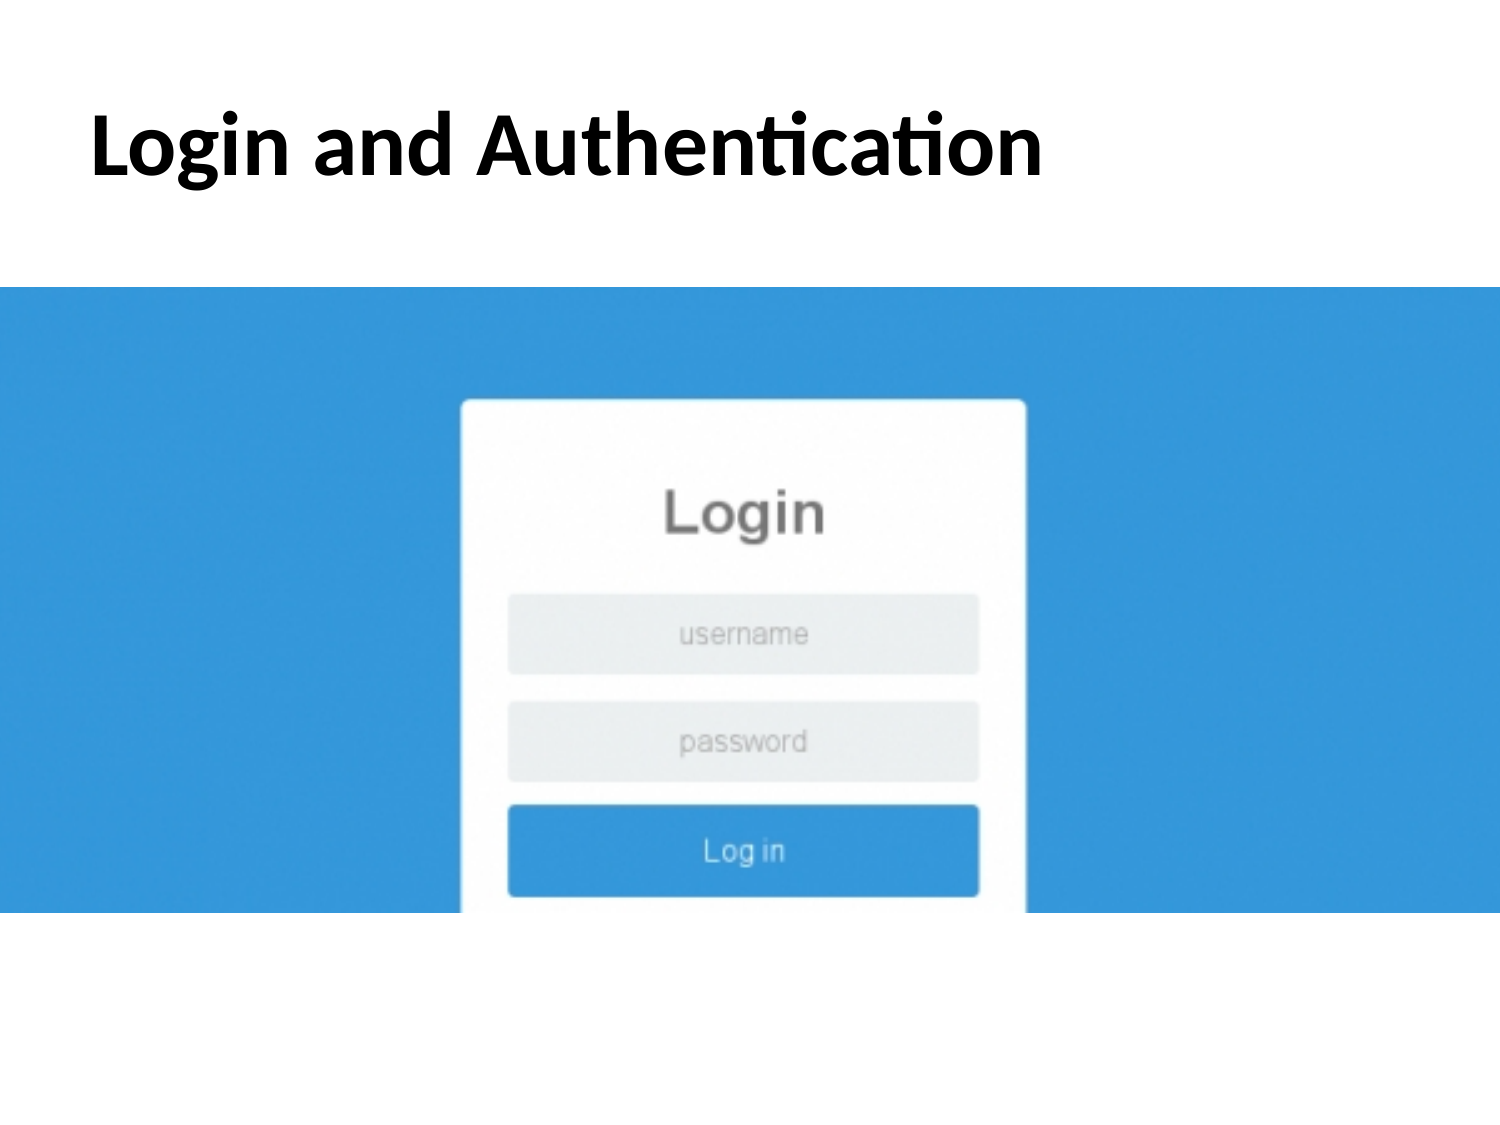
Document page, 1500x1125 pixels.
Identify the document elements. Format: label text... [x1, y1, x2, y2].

picture [0, 287, 1500, 913]
title Login and Authentication [75, 45, 1425, 233]
